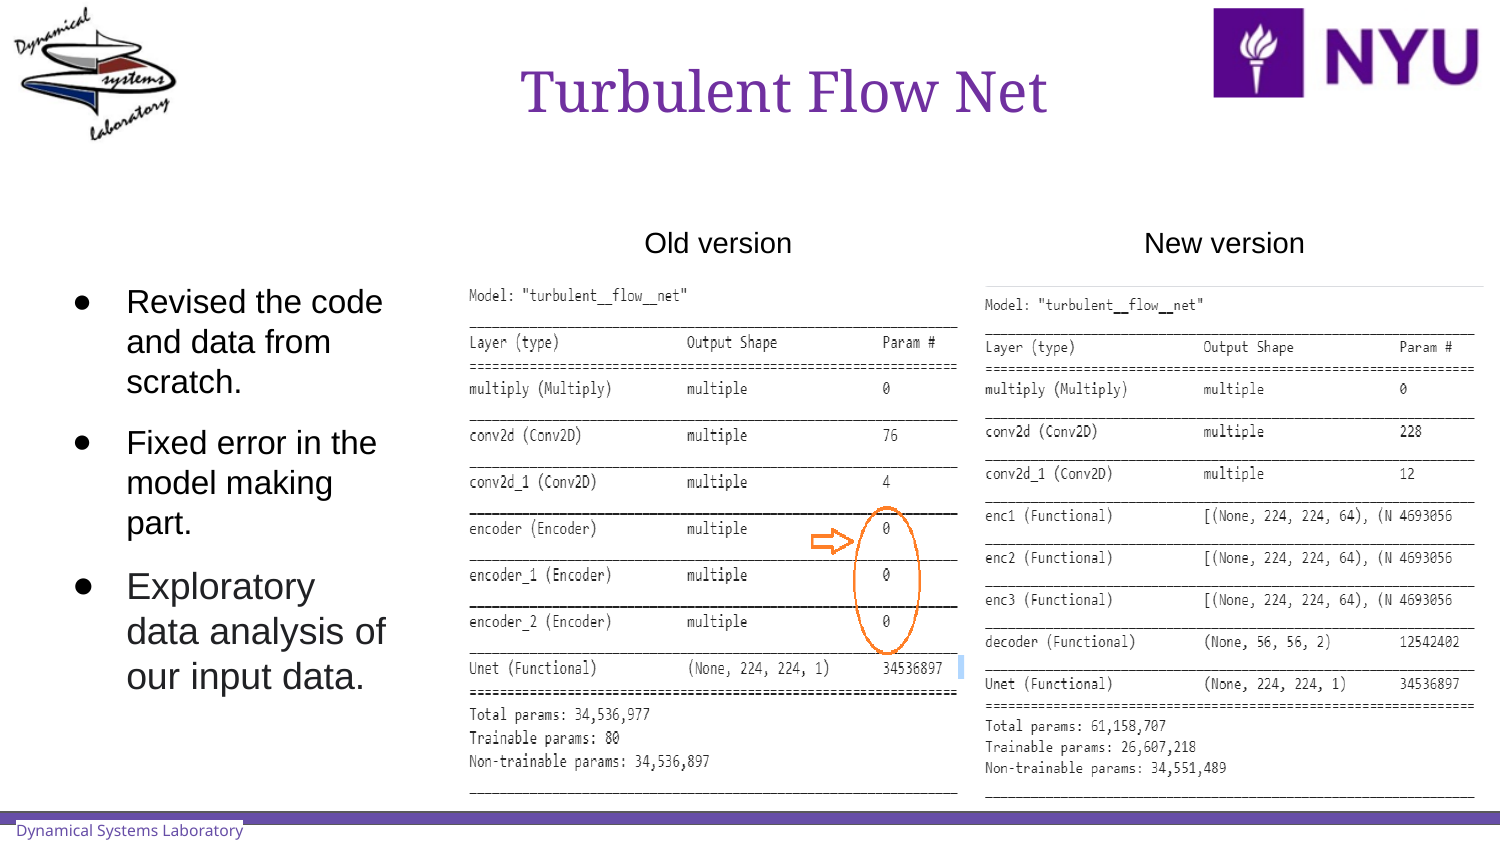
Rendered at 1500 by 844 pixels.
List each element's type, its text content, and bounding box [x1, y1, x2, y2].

text_box New version [965, 209, 1484, 275]
title Turbulent Flow Net [51, 40, 1449, 167]
picture [454, 278, 965, 799]
text_box Revised the code and data from scratch. Fixed error in the model making part. Exploratory data analysis of our input data. [36, 265, 407, 712]
picture [974, 286, 1484, 807]
picture [0, 0, 235, 147]
text_box Old version [472, 209, 964, 275]
picture [1194, 0, 1500, 127]
